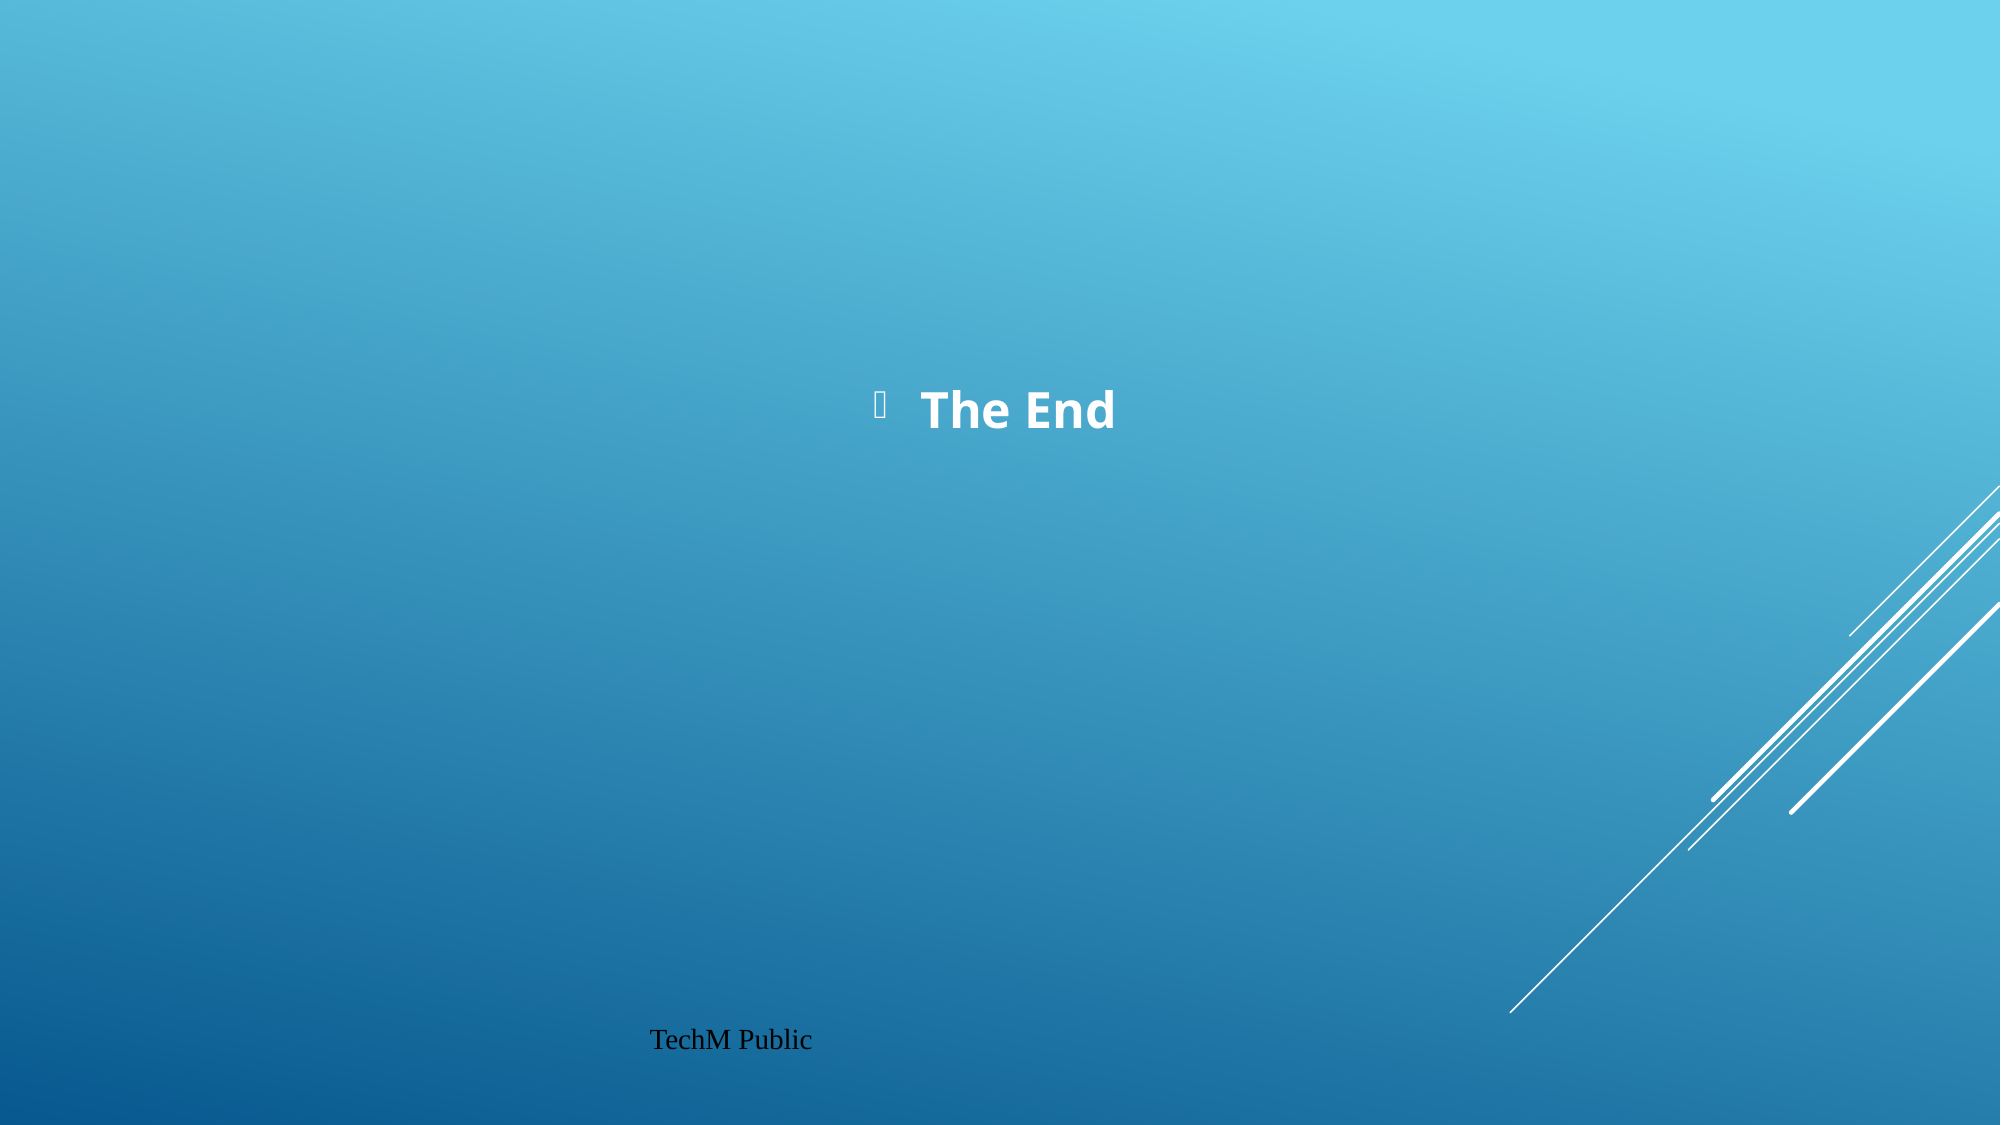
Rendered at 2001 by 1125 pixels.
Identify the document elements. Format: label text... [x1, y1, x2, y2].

footer TechM Public [112, 1012, 1350, 1073]
list The End [112, 112, 1879, 706]
